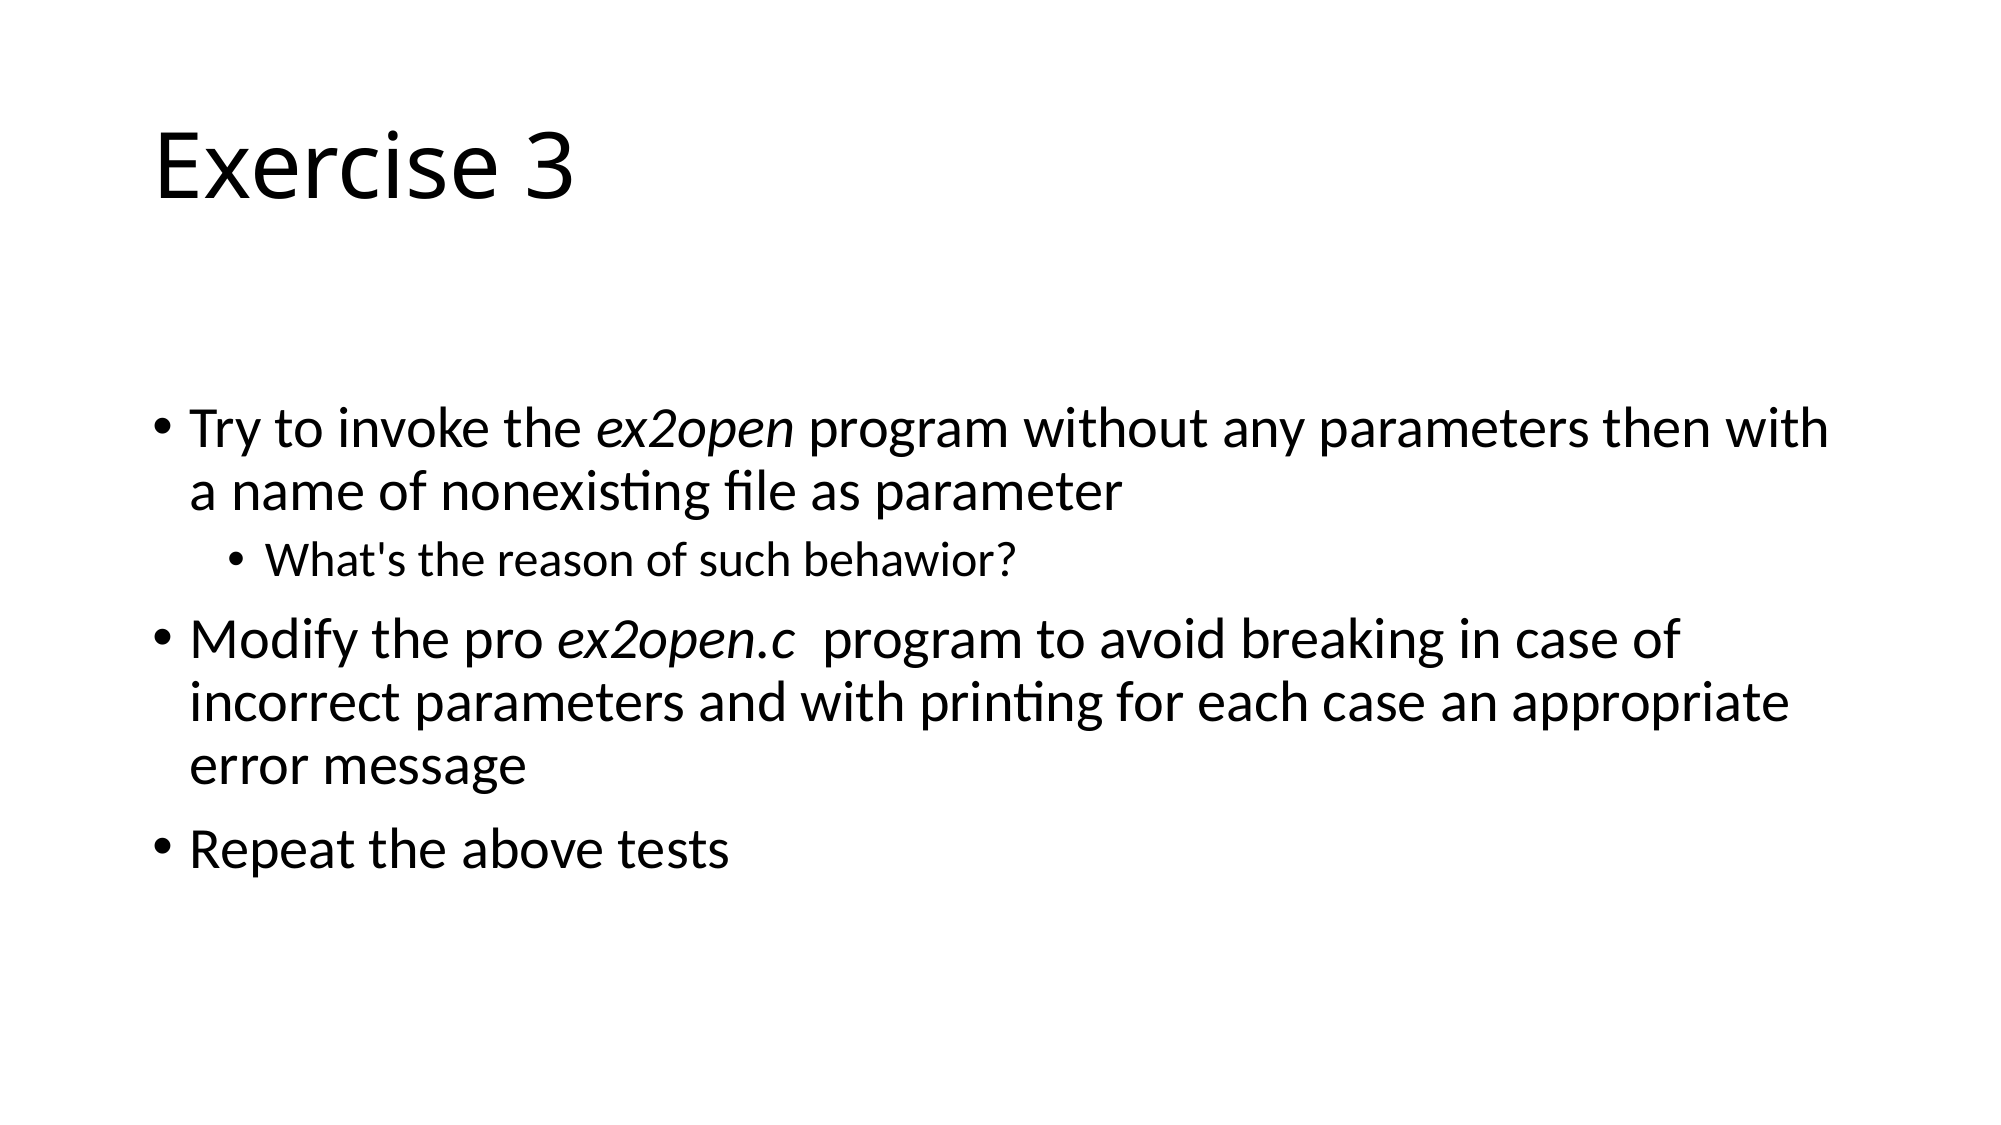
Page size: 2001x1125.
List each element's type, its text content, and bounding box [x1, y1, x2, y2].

title Exercise 3 [137, 59, 1863, 278]
list Try to invoke the ex2open program without any parameters then with a name of nonexisting file as parameter What's the reason of such behawior? Modify the pro ex2open.c program to avoid breaking in case of incorrect parameters and with printing for each case an appropriate error message Repeat the above tests [137, 299, 1863, 1014]
